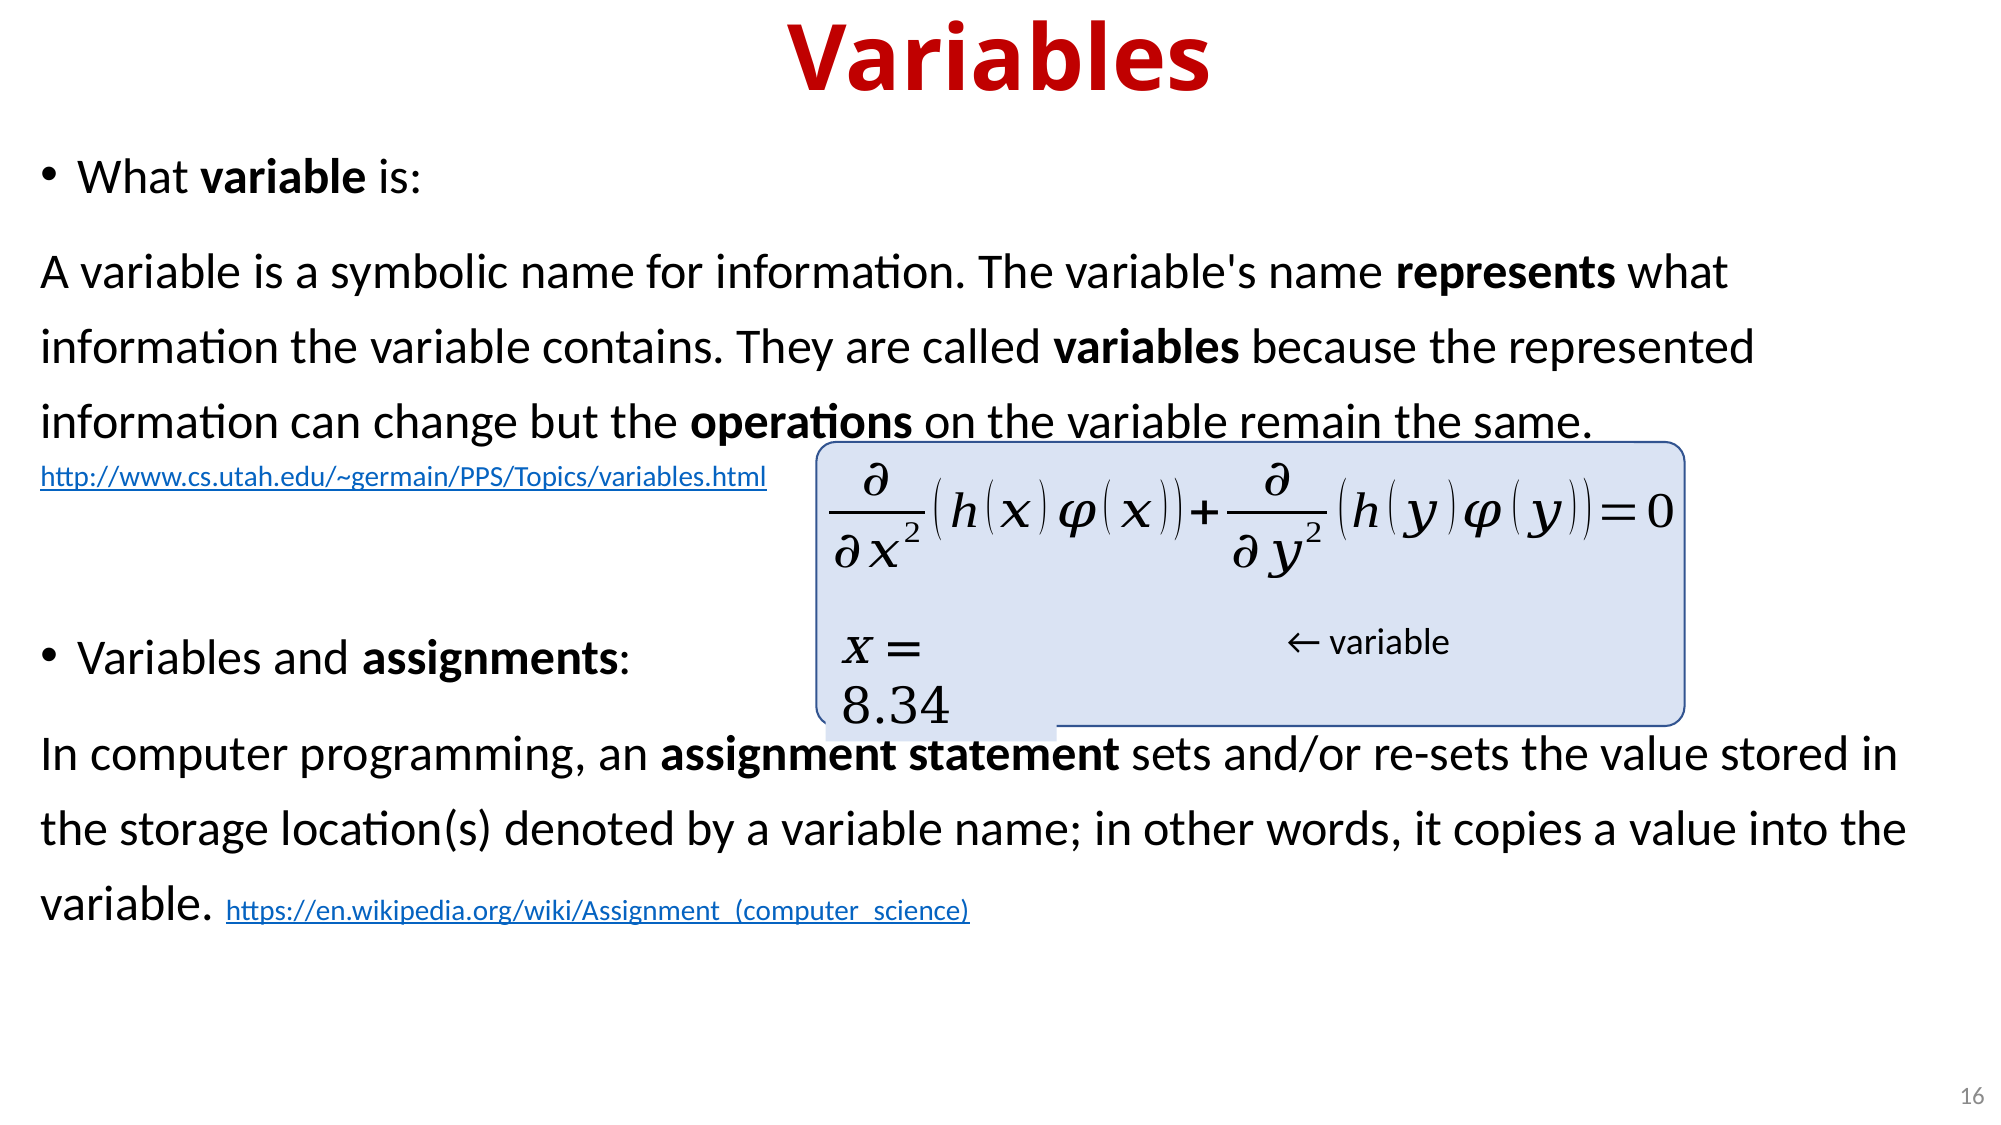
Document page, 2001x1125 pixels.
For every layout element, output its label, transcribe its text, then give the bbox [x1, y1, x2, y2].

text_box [816, 441, 1685, 726]
list What variable is: A variable is a symbolic name for information. The variable's name represents what information the variable contains. They are called variables because the represented information can change but the operations on the variable remain the same. http://www.cs.utah.edu/~germain/PPS/Topics/variables.html Variables and assignments: In computer programming, an assignment statement sets and/or re-sets the value stored in the storage location(s) denoted by a variable name; in other words, it copies a value into the variable. https://en.wikipedia.org/wiki/Assignment_(computer_science) [25, 121, 1975, 1125]
title Variables [0, 0, 2000, 121]
slide_number 16 [1831, 1065, 2000, 1125]
